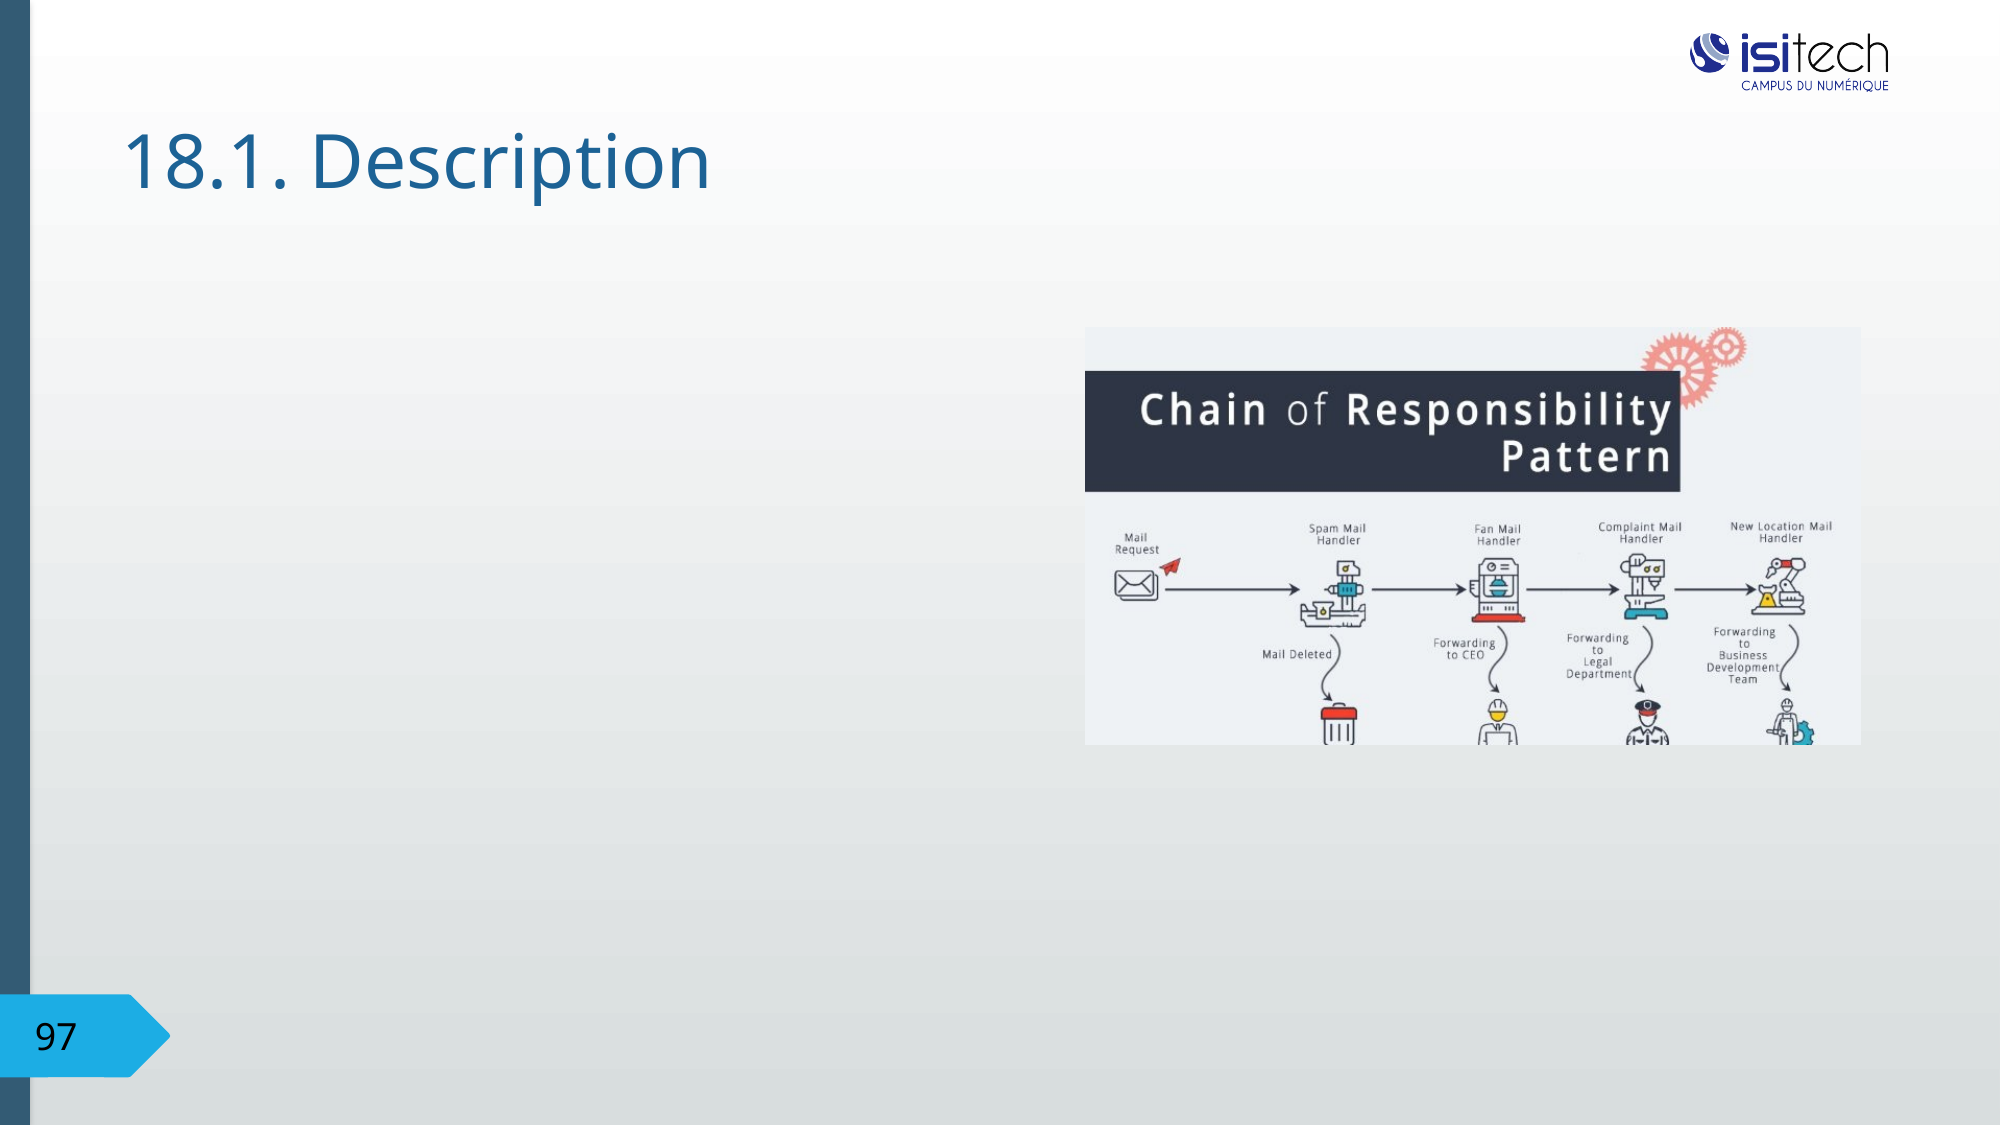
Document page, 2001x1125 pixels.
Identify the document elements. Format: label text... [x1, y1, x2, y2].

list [1085, 327, 1861, 745]
picture [1690, 33, 1889, 94]
slide_number 97 [19, 1006, 148, 1067]
title 18.1. Description [106, 105, 1639, 313]
